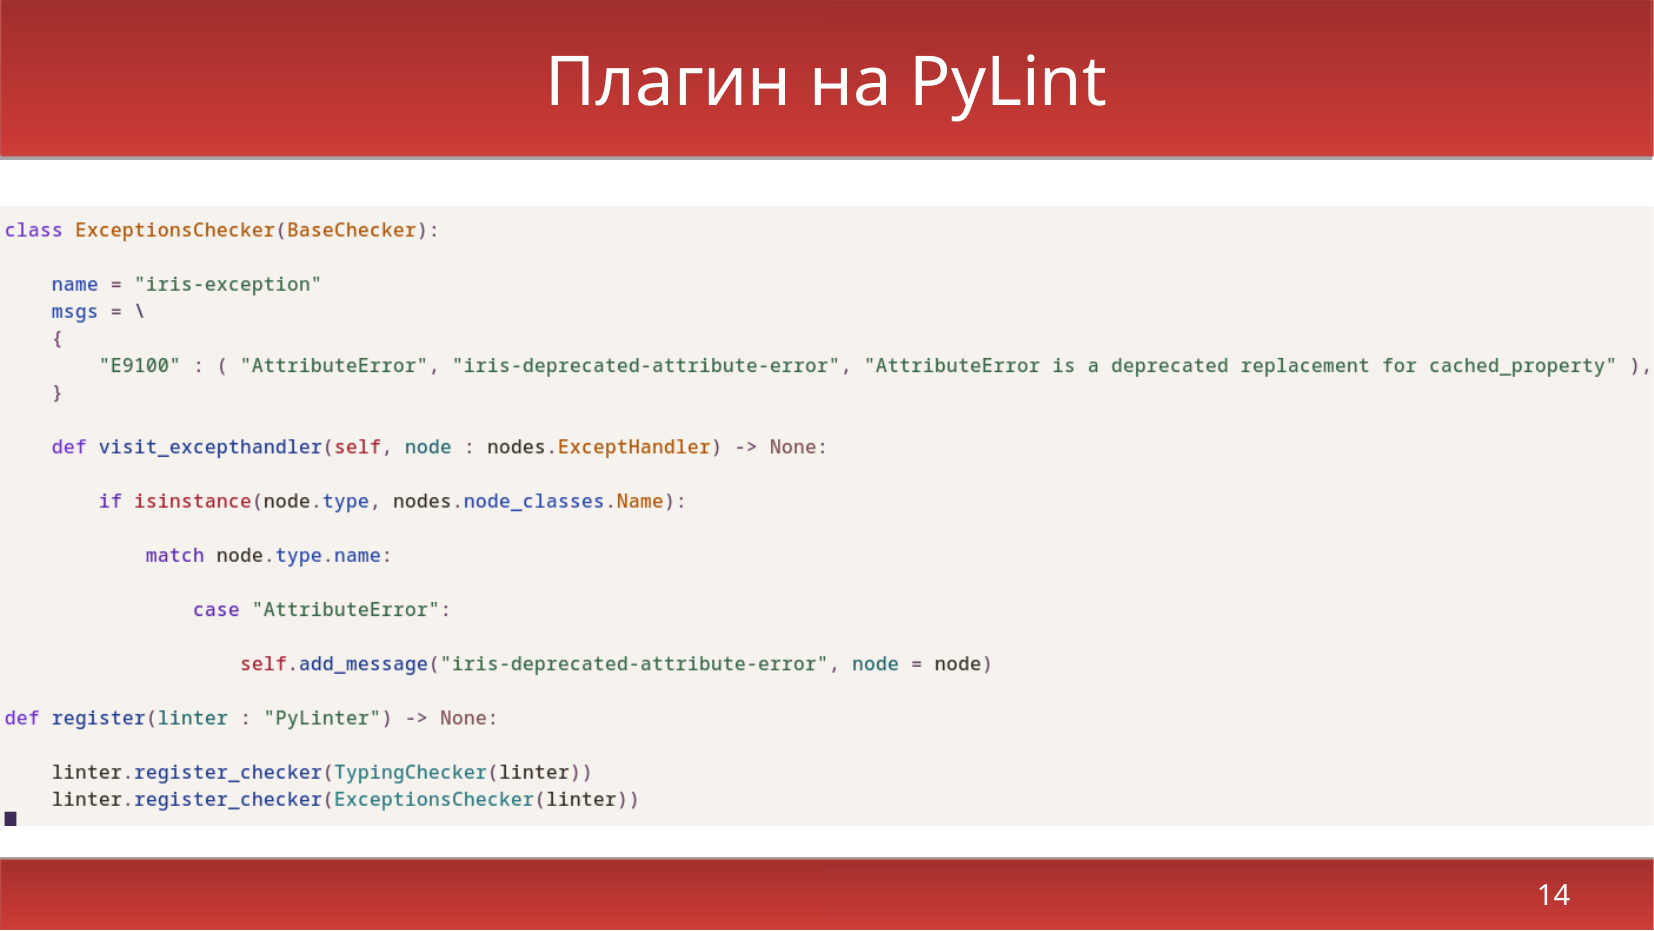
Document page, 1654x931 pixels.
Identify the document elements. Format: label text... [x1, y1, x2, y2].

slide_number 14 [1185, 872, 1571, 920]
picture [0, 857, 1654, 930]
picture [0, 0, 1654, 160]
title Плагин на PyLint [59, 23, 1595, 133]
picture [0, 206, 1654, 826]
